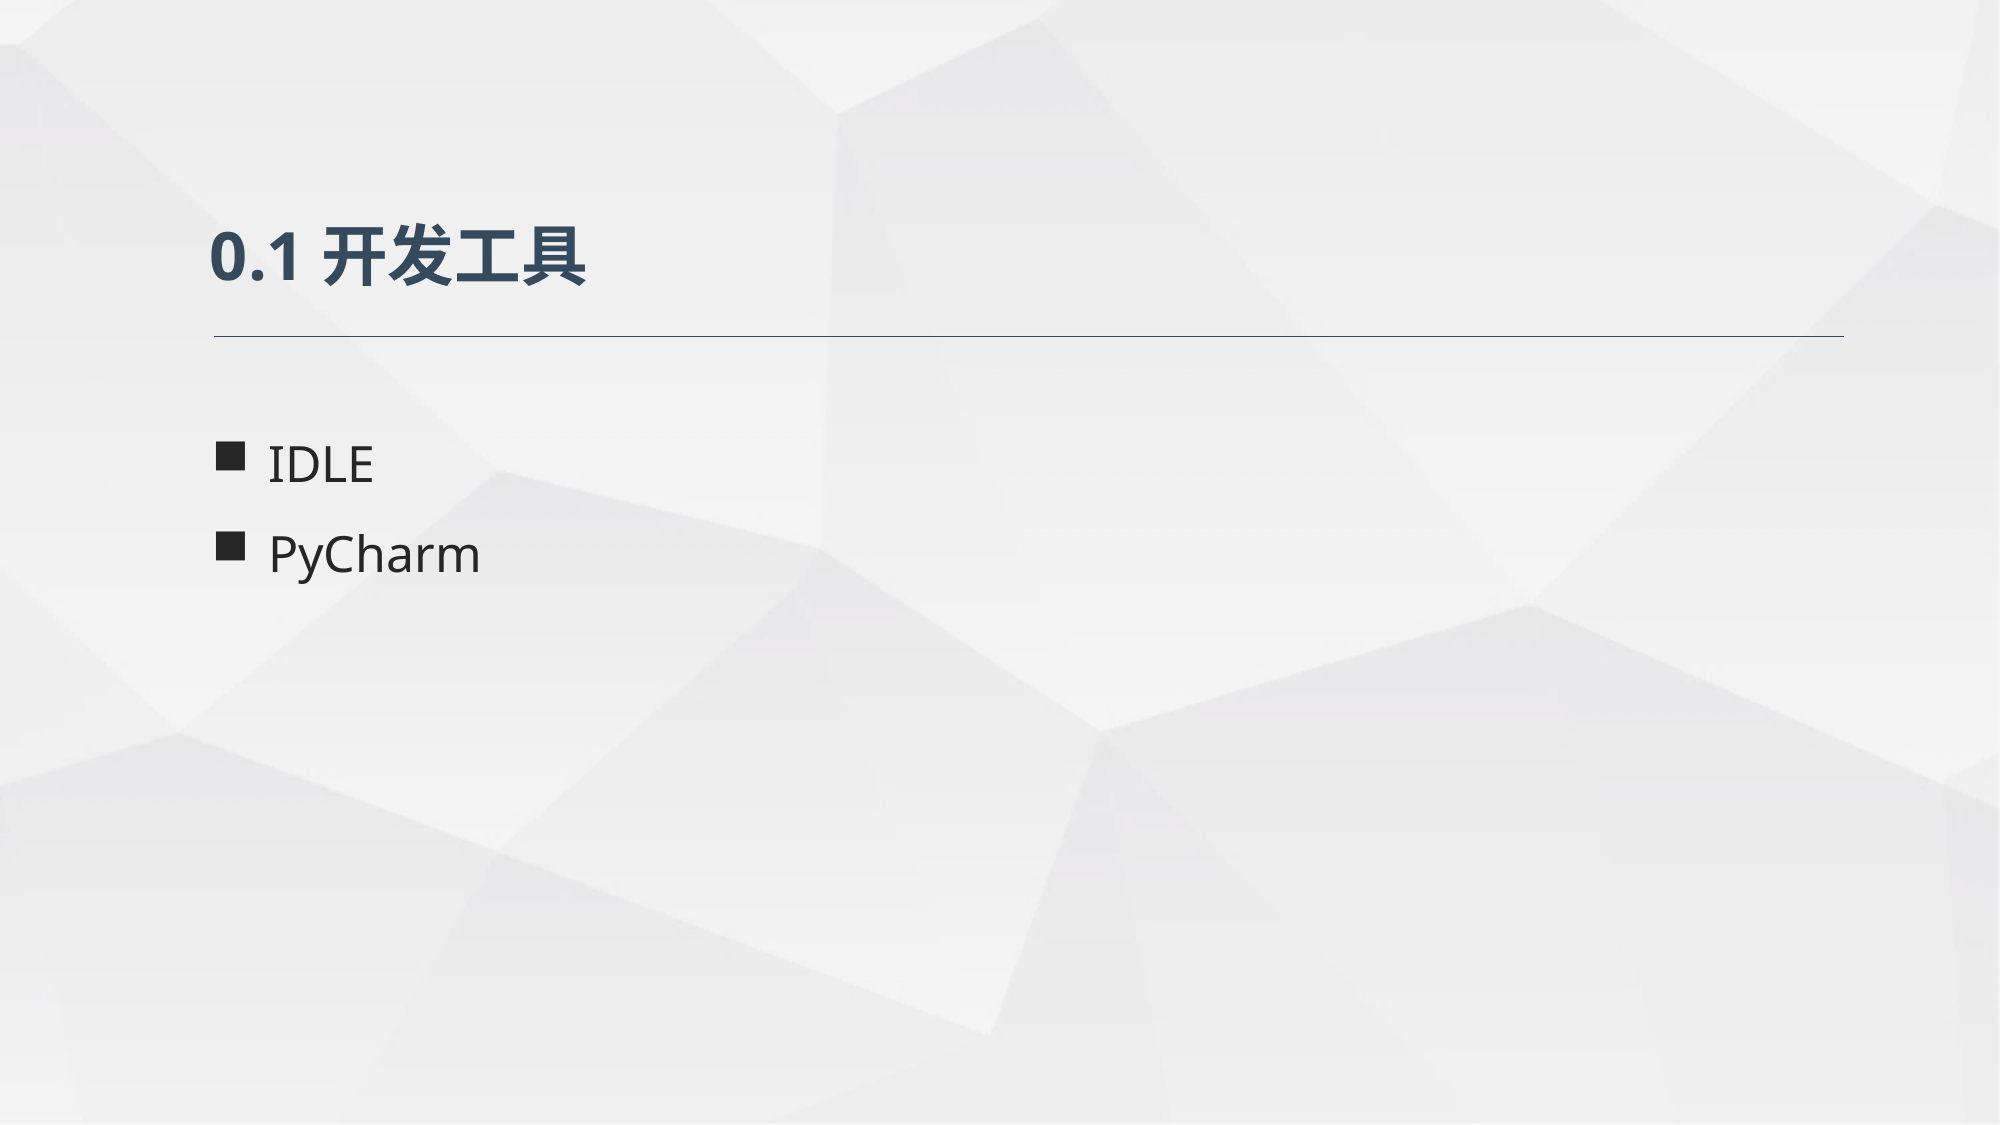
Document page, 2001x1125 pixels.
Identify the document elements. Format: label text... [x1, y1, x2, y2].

text_box 0.1开发工具 [189, 198, 1233, 309]
picture [0, 0, 2000, 1125]
text_box IDLE PyCharm [196, 395, 1844, 591]
